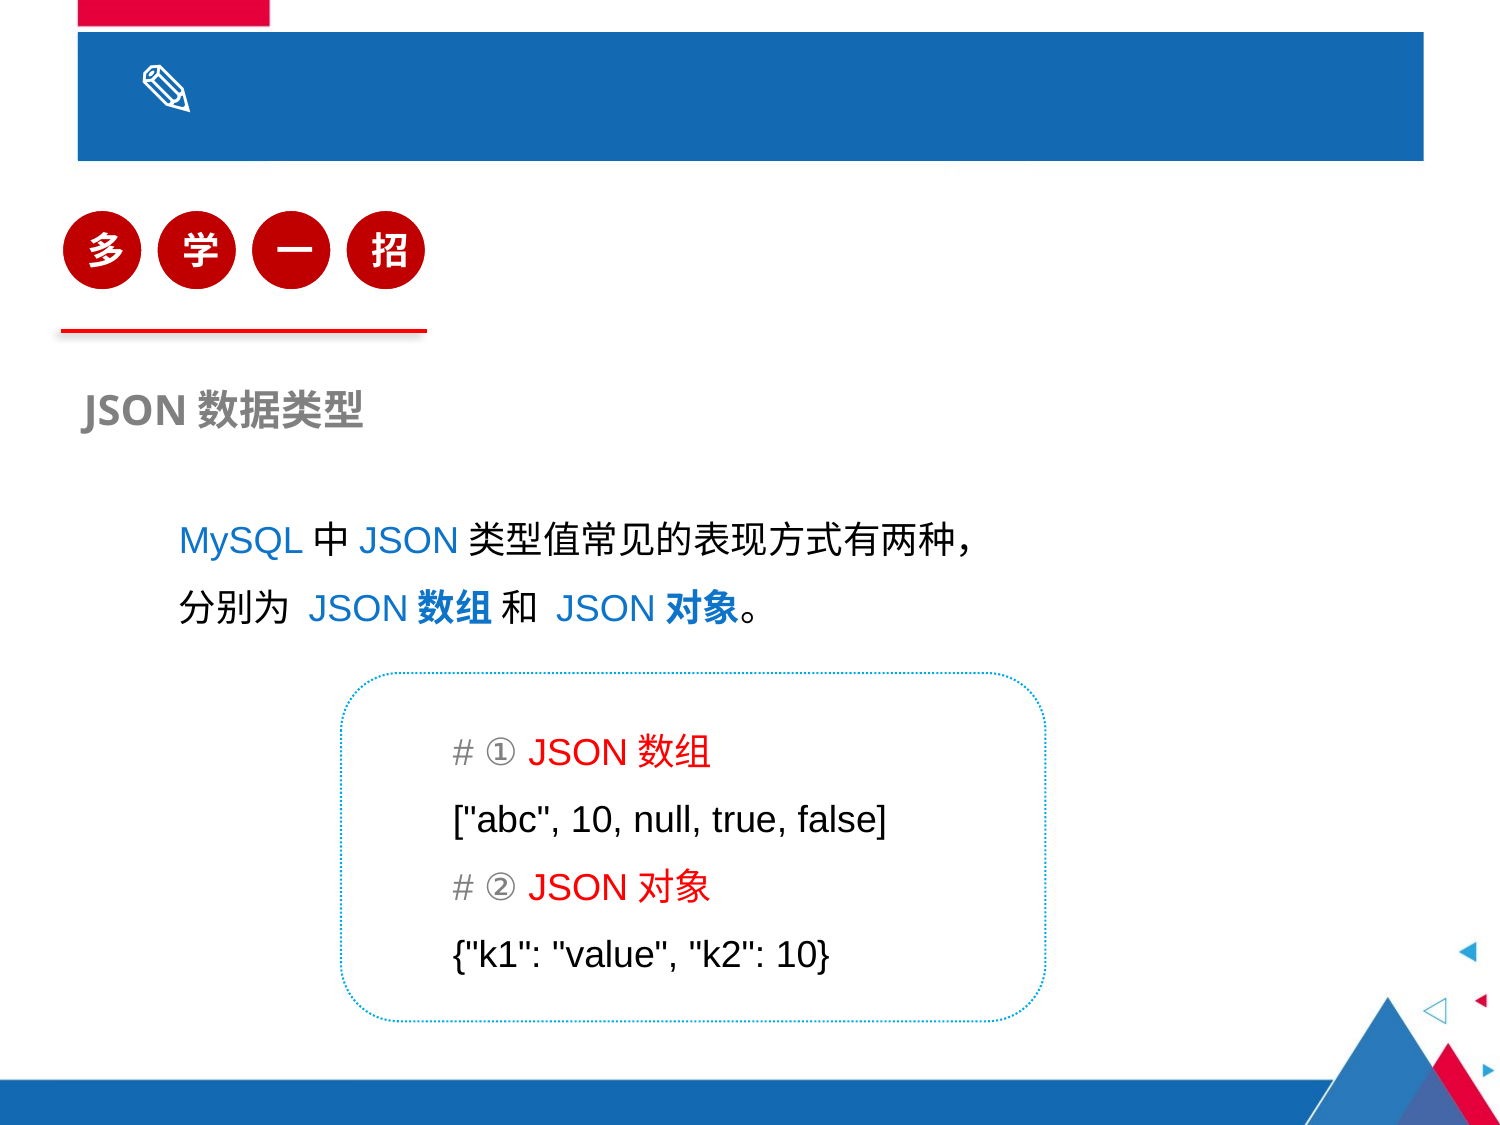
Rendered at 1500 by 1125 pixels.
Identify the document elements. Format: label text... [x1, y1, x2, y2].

text_box MySQL中JSON类型值常见的表现方式有两种，分别为 JSON数组 和 JSON对象。 [163, 486, 1017, 637]
text_box [340, 673, 1046, 1022]
picture [0, 0, 1500, 1125]
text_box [60, 208, 428, 292]
text_box # ① JSON数组 ["abc", 10, null, true, false] # ② JSON对象 {"k1": "value", "k2": 10} [438, 697, 1004, 983]
text_box JSON数据类型 [69, 376, 1034, 441]
title 3.1 数据类型 [271, 25, 1046, 153]
